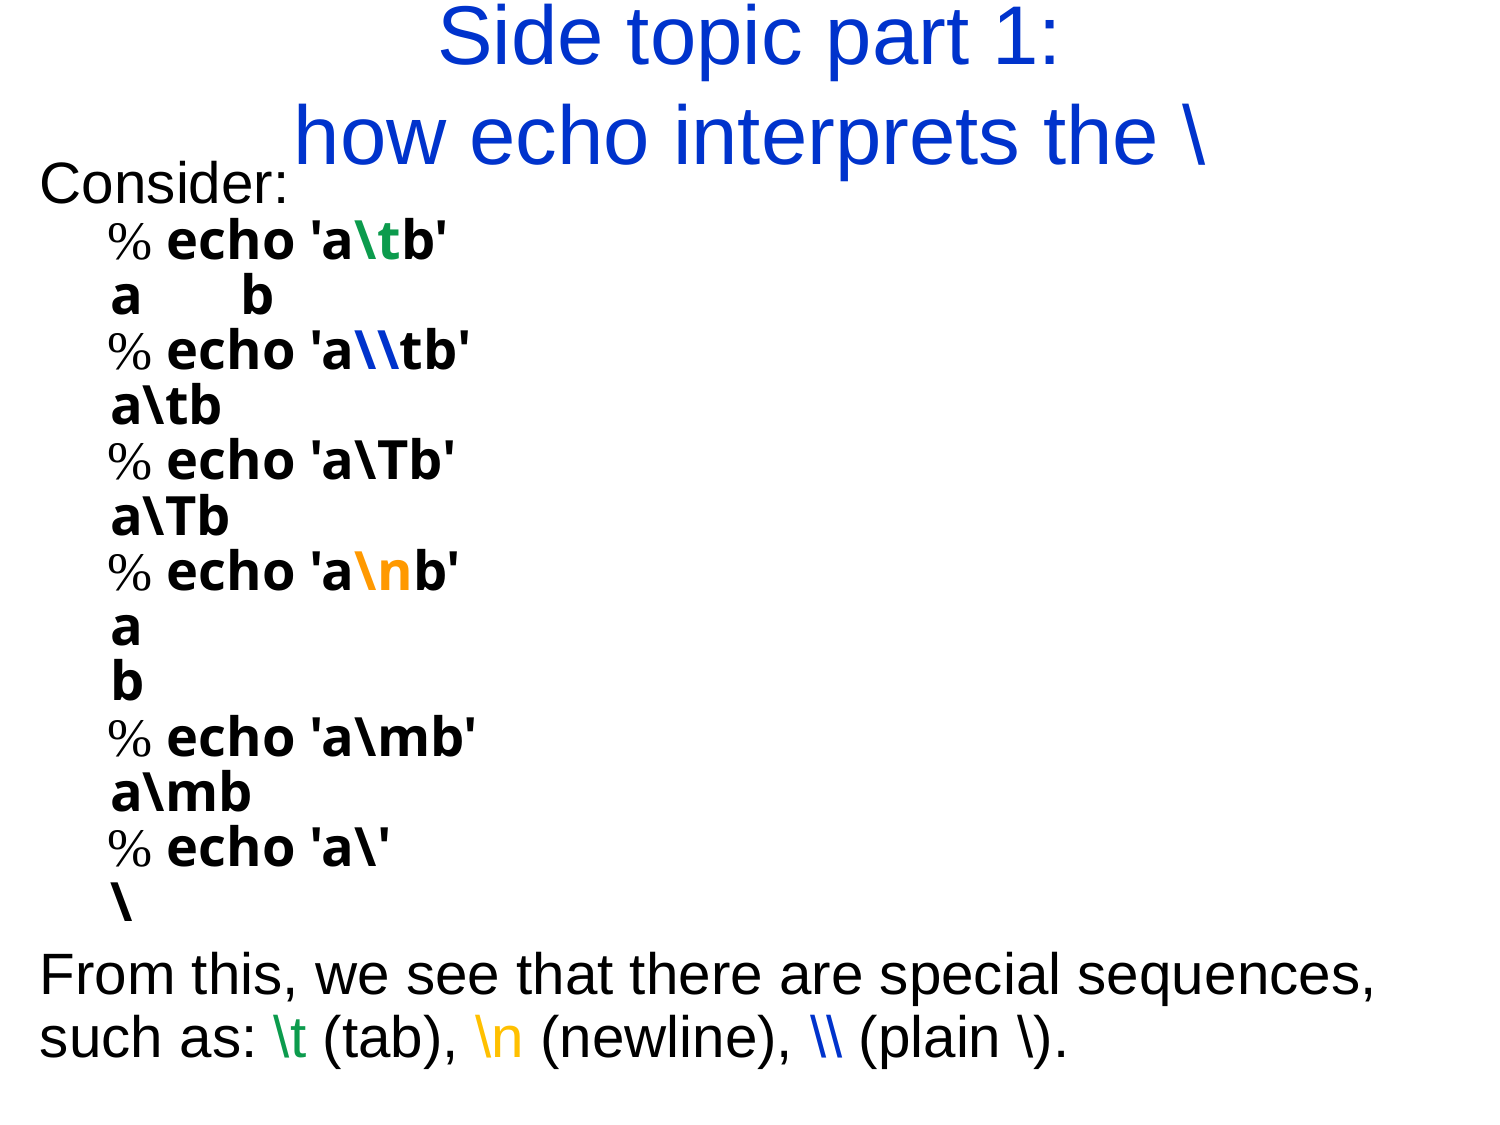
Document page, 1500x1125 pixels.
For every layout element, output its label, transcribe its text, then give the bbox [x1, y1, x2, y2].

title Side topic part 1: how echo interprets the \ [0, 0, 1500, 163]
list Consider: % echo 'a\tb' a b % echo 'a\\tb' a\tb % echo 'a\Tb' a\Tb % echo 'a\nb' a b % echo 'a\mb' a\mb % echo 'a\' \ From this, we see that there are special sequences, such as: \t (tab), \n (newline), \\ (plain \). [24, 137, 1476, 1051]
